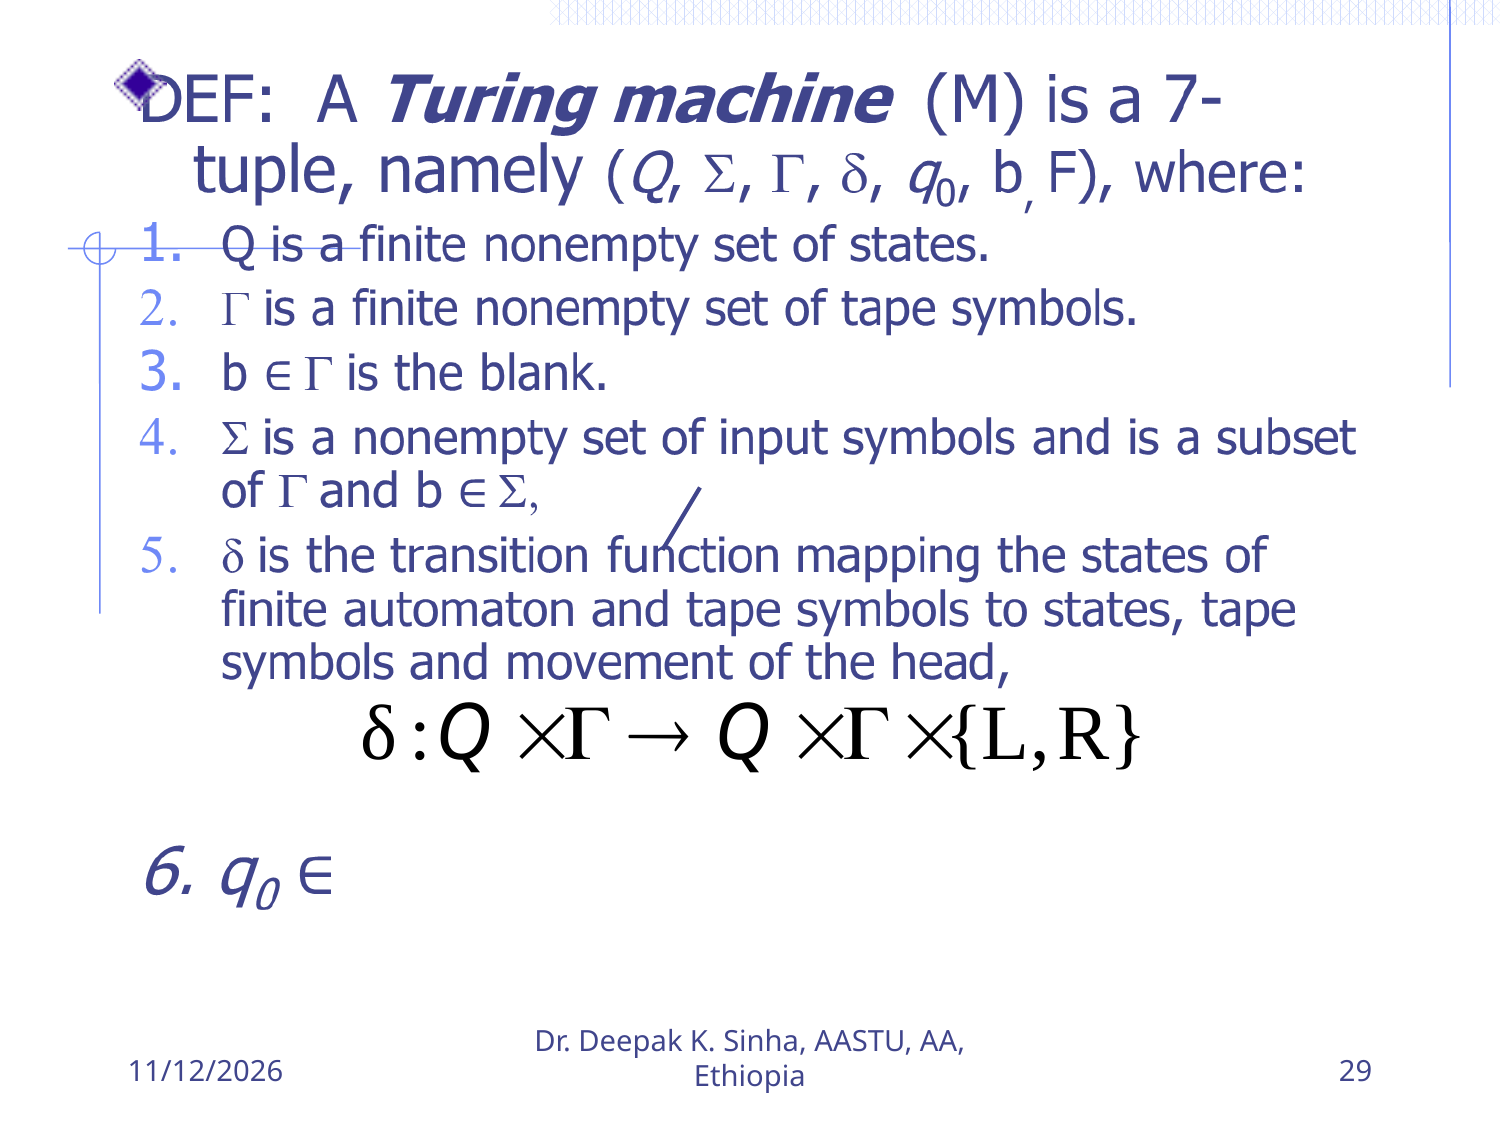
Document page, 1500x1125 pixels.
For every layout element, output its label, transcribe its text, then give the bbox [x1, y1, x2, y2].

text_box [662, 487, 701, 551]
list [99, 37, 1401, 1063]
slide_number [112, 1025, 425, 1100]
footer Dr. Deepak K. Sinha, AASTU, AA, Ethiopia [512, 1025, 988, 1100]
picture [114, 59, 167, 111]
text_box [349, 687, 1154, 793]
slide_number 29 [1074, 1063, 1388, 1100]
